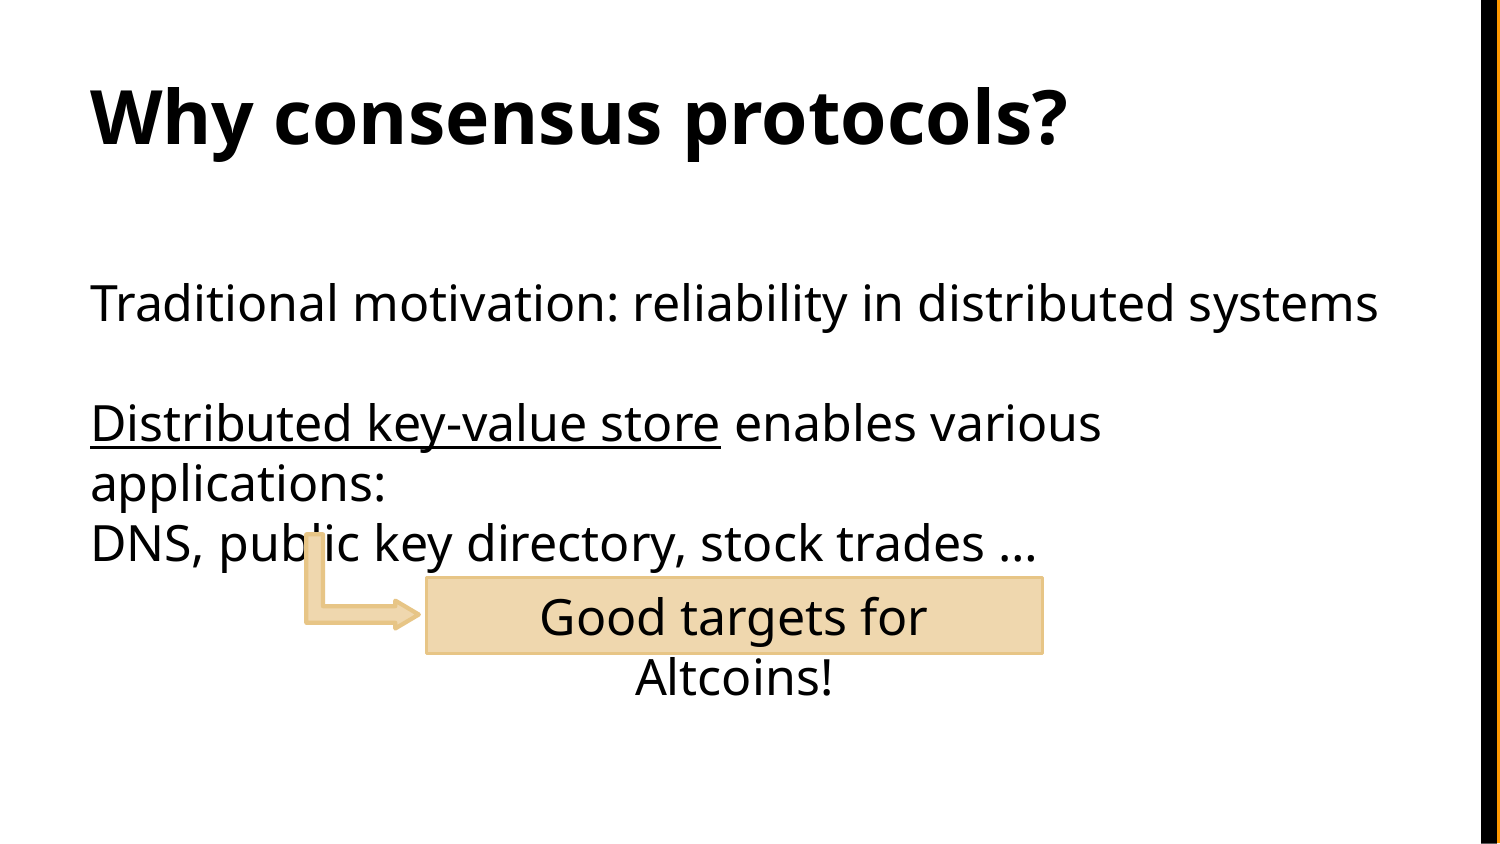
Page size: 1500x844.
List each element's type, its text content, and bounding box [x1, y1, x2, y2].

text_box [306, 534, 419, 629]
title Why consensus protocols? [75, 33, 1425, 175]
text_box Good targets for Altcoins! [426, 577, 1043, 654]
list Traditional motivation: reliability in distributed systems Distributed key-value store enables various applications: DNS, public key directory, stock trades … [75, 196, 1425, 808]
